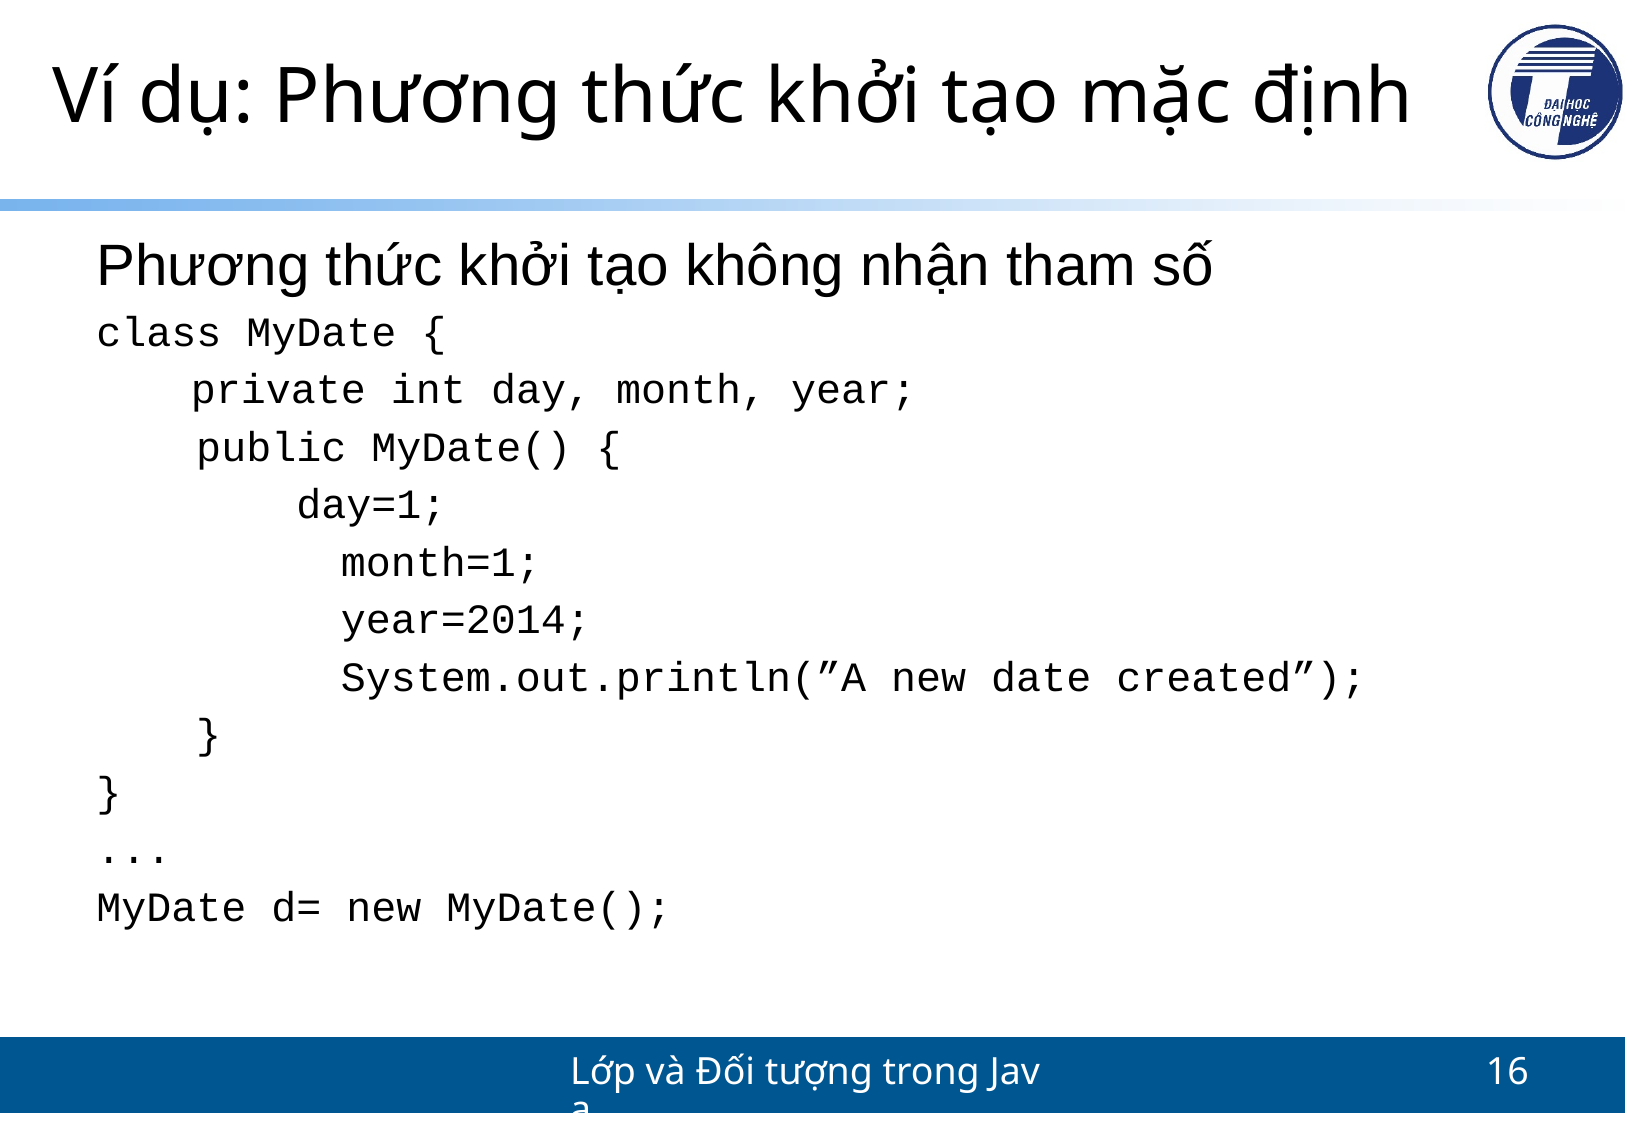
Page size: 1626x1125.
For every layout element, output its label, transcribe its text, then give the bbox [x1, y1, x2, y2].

text_box Phương thức khởi tạo không nhận tham số class MyDate { private int day, month, year; public MyDate() { day=1; month=1; year=2014; System.out.println(”A new date created”); } } ... MyDate d= new MyDate(); [81, 227, 1544, 1038]
slide_number 16 [1164, 1042, 1544, 1103]
footer Lớp và Đối tượng trong Java [555, 1042, 1070, 1103]
picture [0, 199, 1625, 211]
picture [1500, 22, 1625, 162]
title Ví dụ: Phương thức khởi tạo mặc định [37, 0, 1500, 186]
picture [0, 1037, 1625, 1113]
